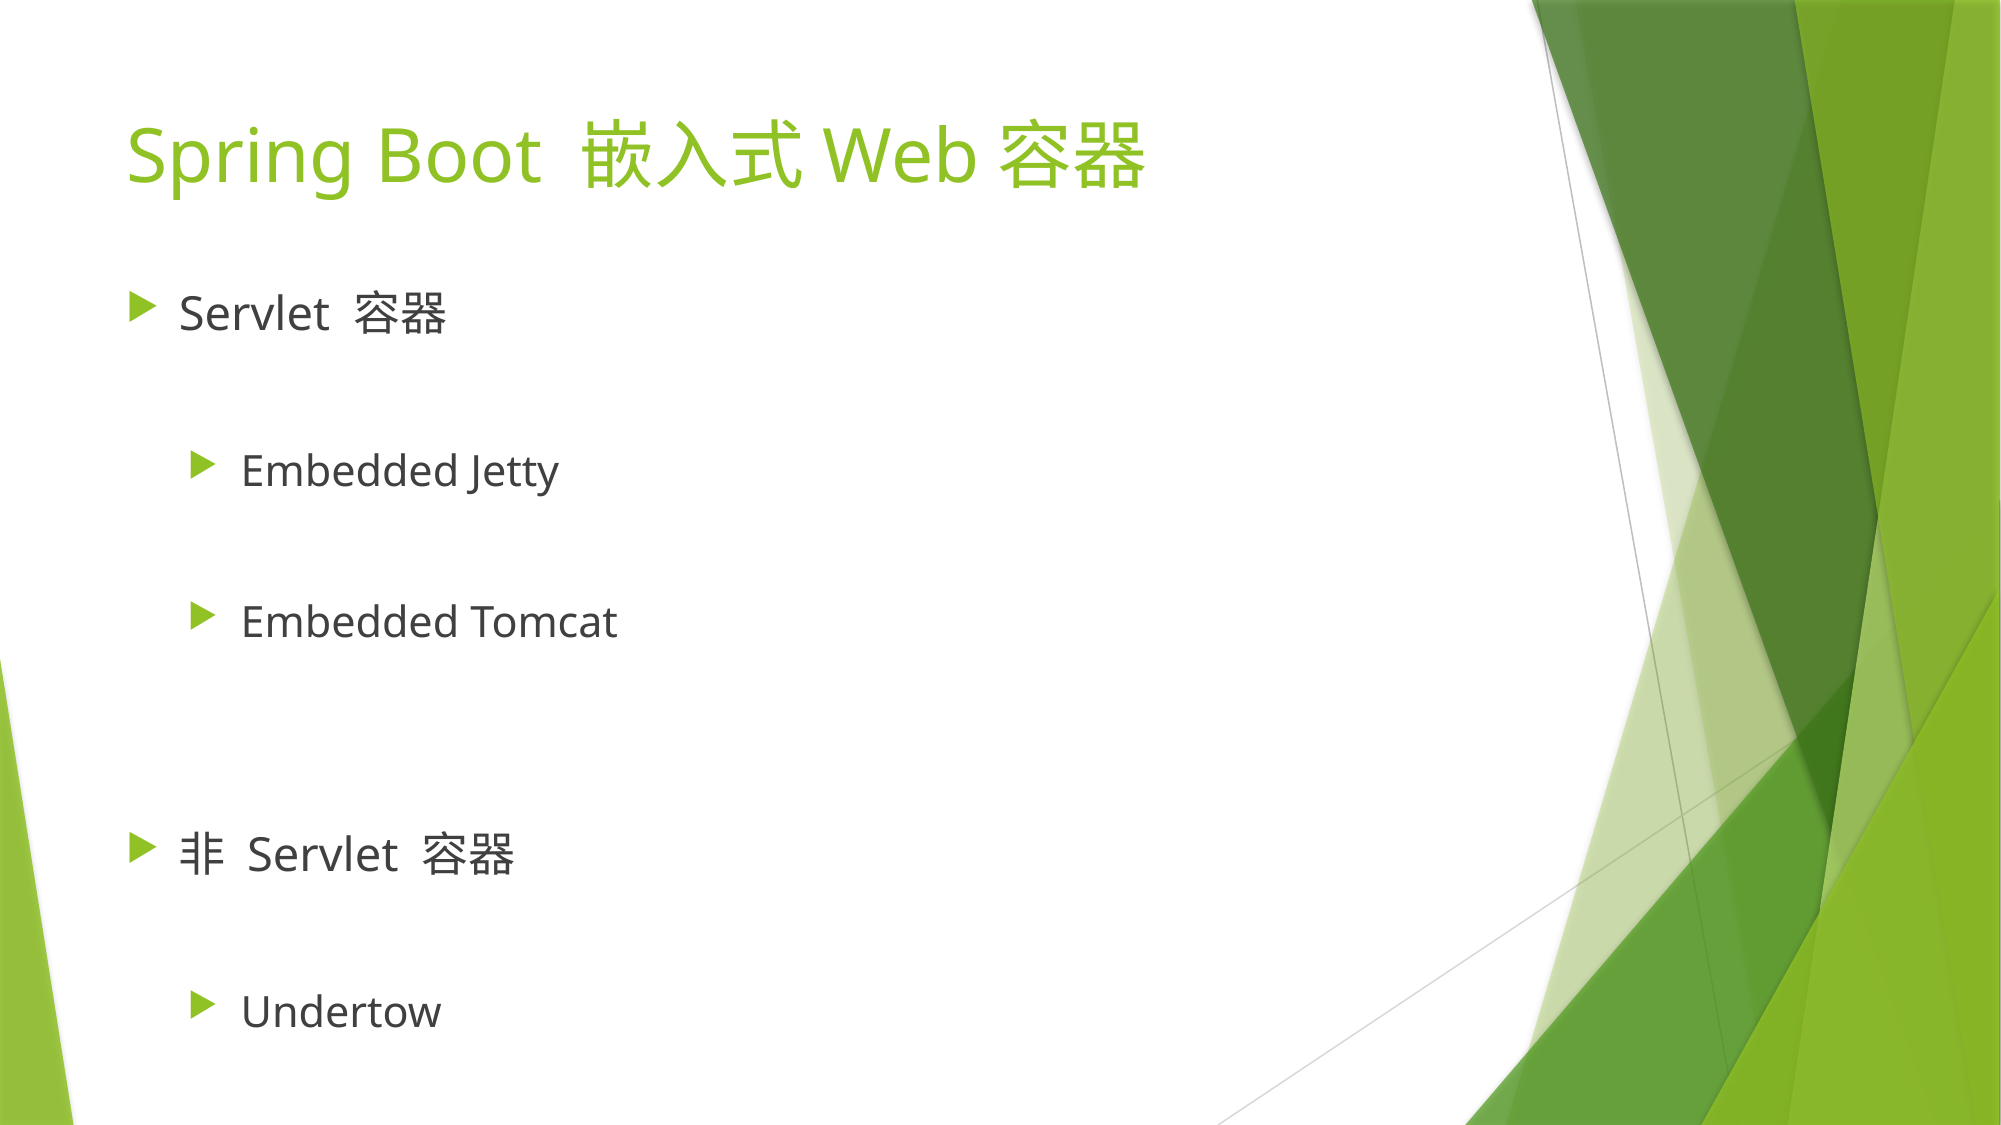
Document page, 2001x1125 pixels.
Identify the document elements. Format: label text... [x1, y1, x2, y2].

title Spring Boot 嵌入式Web容器 [111, 99, 1522, 276]
list Servlet 容器 Embedded Jetty Embedded Tomcat 非 Servlet 容器 Undertow [111, 276, 1755, 1051]
